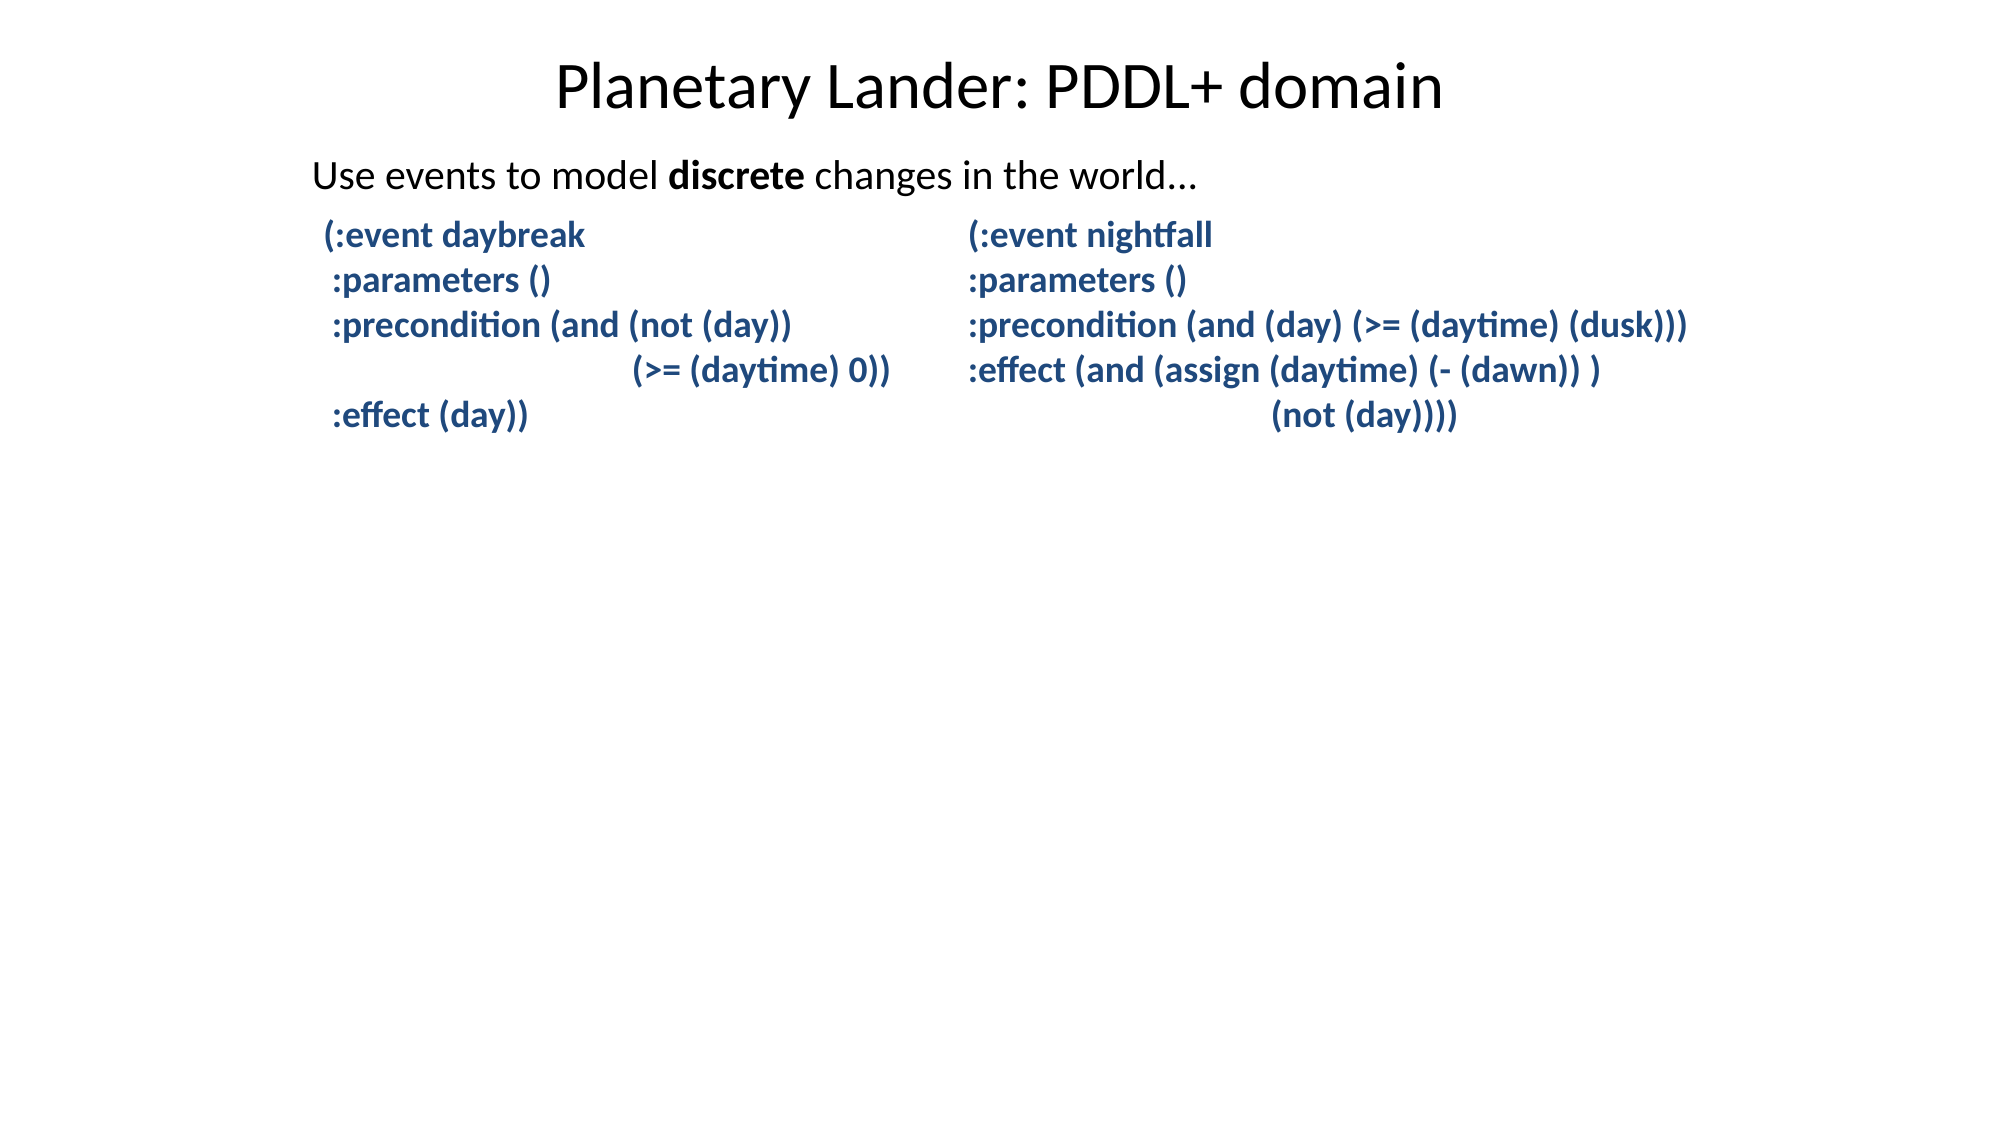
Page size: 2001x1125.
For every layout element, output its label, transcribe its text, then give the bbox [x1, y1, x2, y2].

title Planetary Lander: PDDL+ domain [324, 0, 1675, 140]
text_box (:event nightfall :parameters () :precondition (and (day) (>= (daytime) (dusk))) :effect (and (assign (daytime) (- (dawn)) ) (not (day)))) [953, 202, 1856, 443]
list Use events to model discrete changes in the world... [296, 140, 1727, 930]
text_box (:event daybreak :parameters () :precondition (and (not (day)) (>= (daytime) 0)) :effect (day)) [308, 202, 953, 443]
